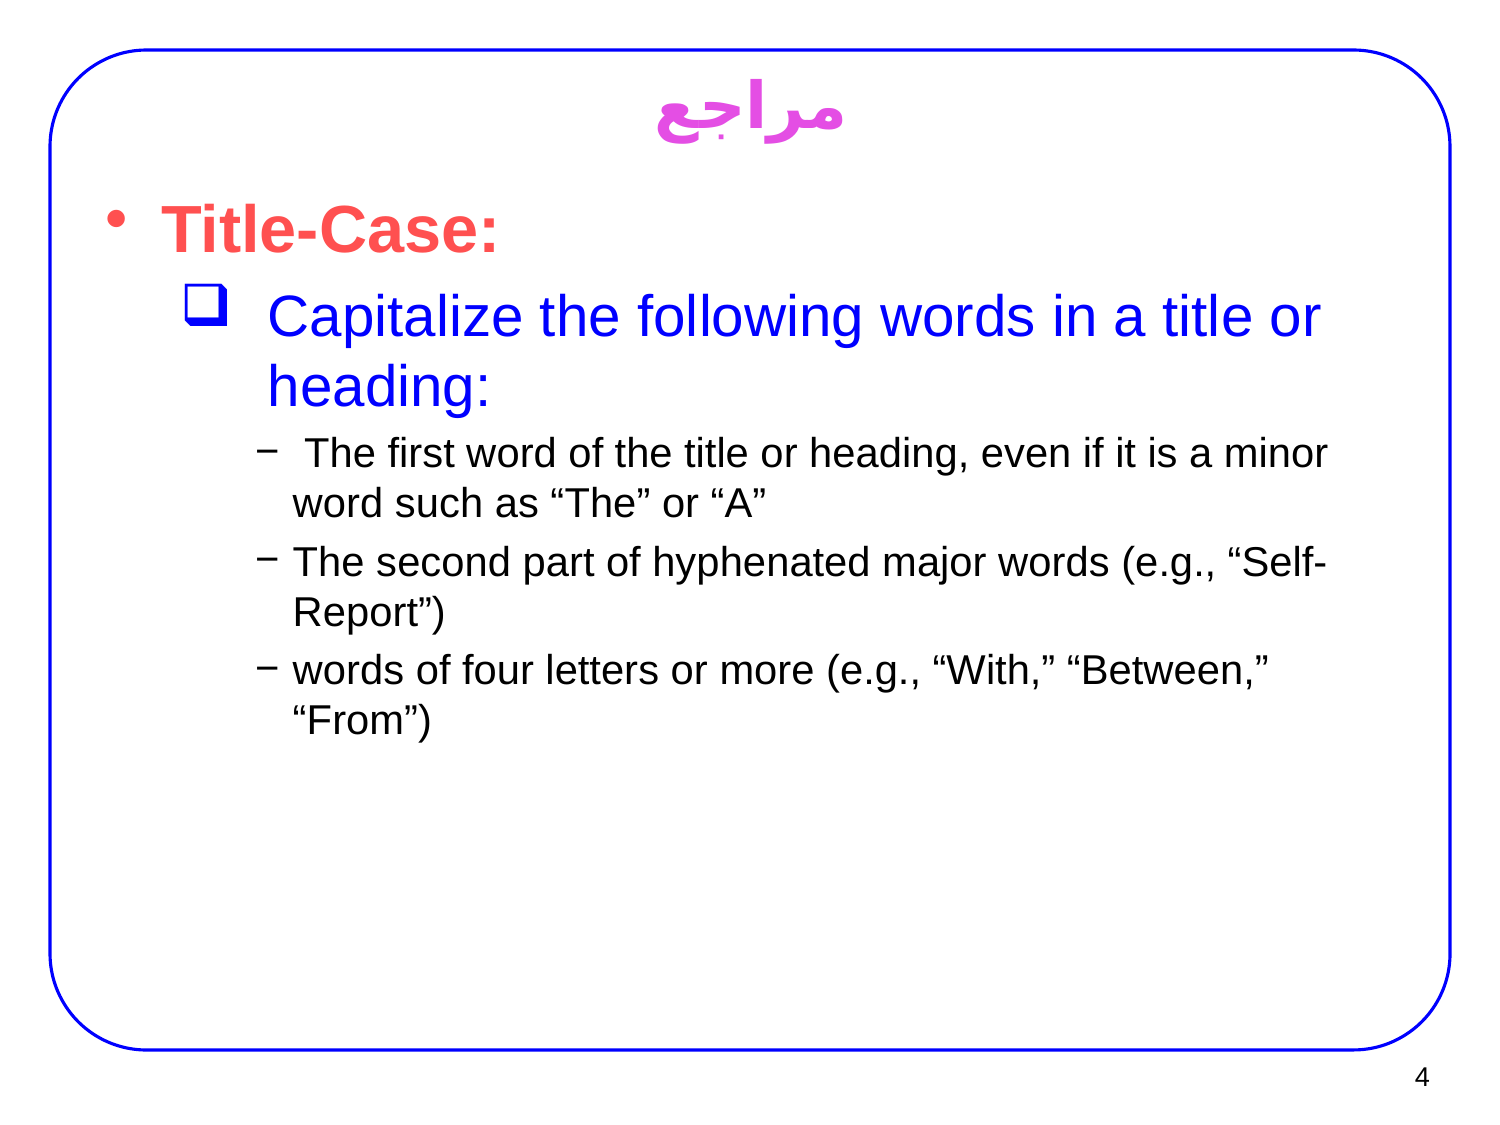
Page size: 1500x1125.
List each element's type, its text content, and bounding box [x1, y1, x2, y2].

slide_number 4 [1351, 1047, 1444, 1104]
title مراجع [113, 66, 1389, 140]
list Title-Case: Capitalize the following words in a title or heading: The first word of the title or heading, even if it is a minor word such as “The” or “A” The second part of hyphenated major words (e.g., “Self-Report”) words of four letters or more (e.g., “With,” “Between,” “From”) [88, 177, 1364, 728]
